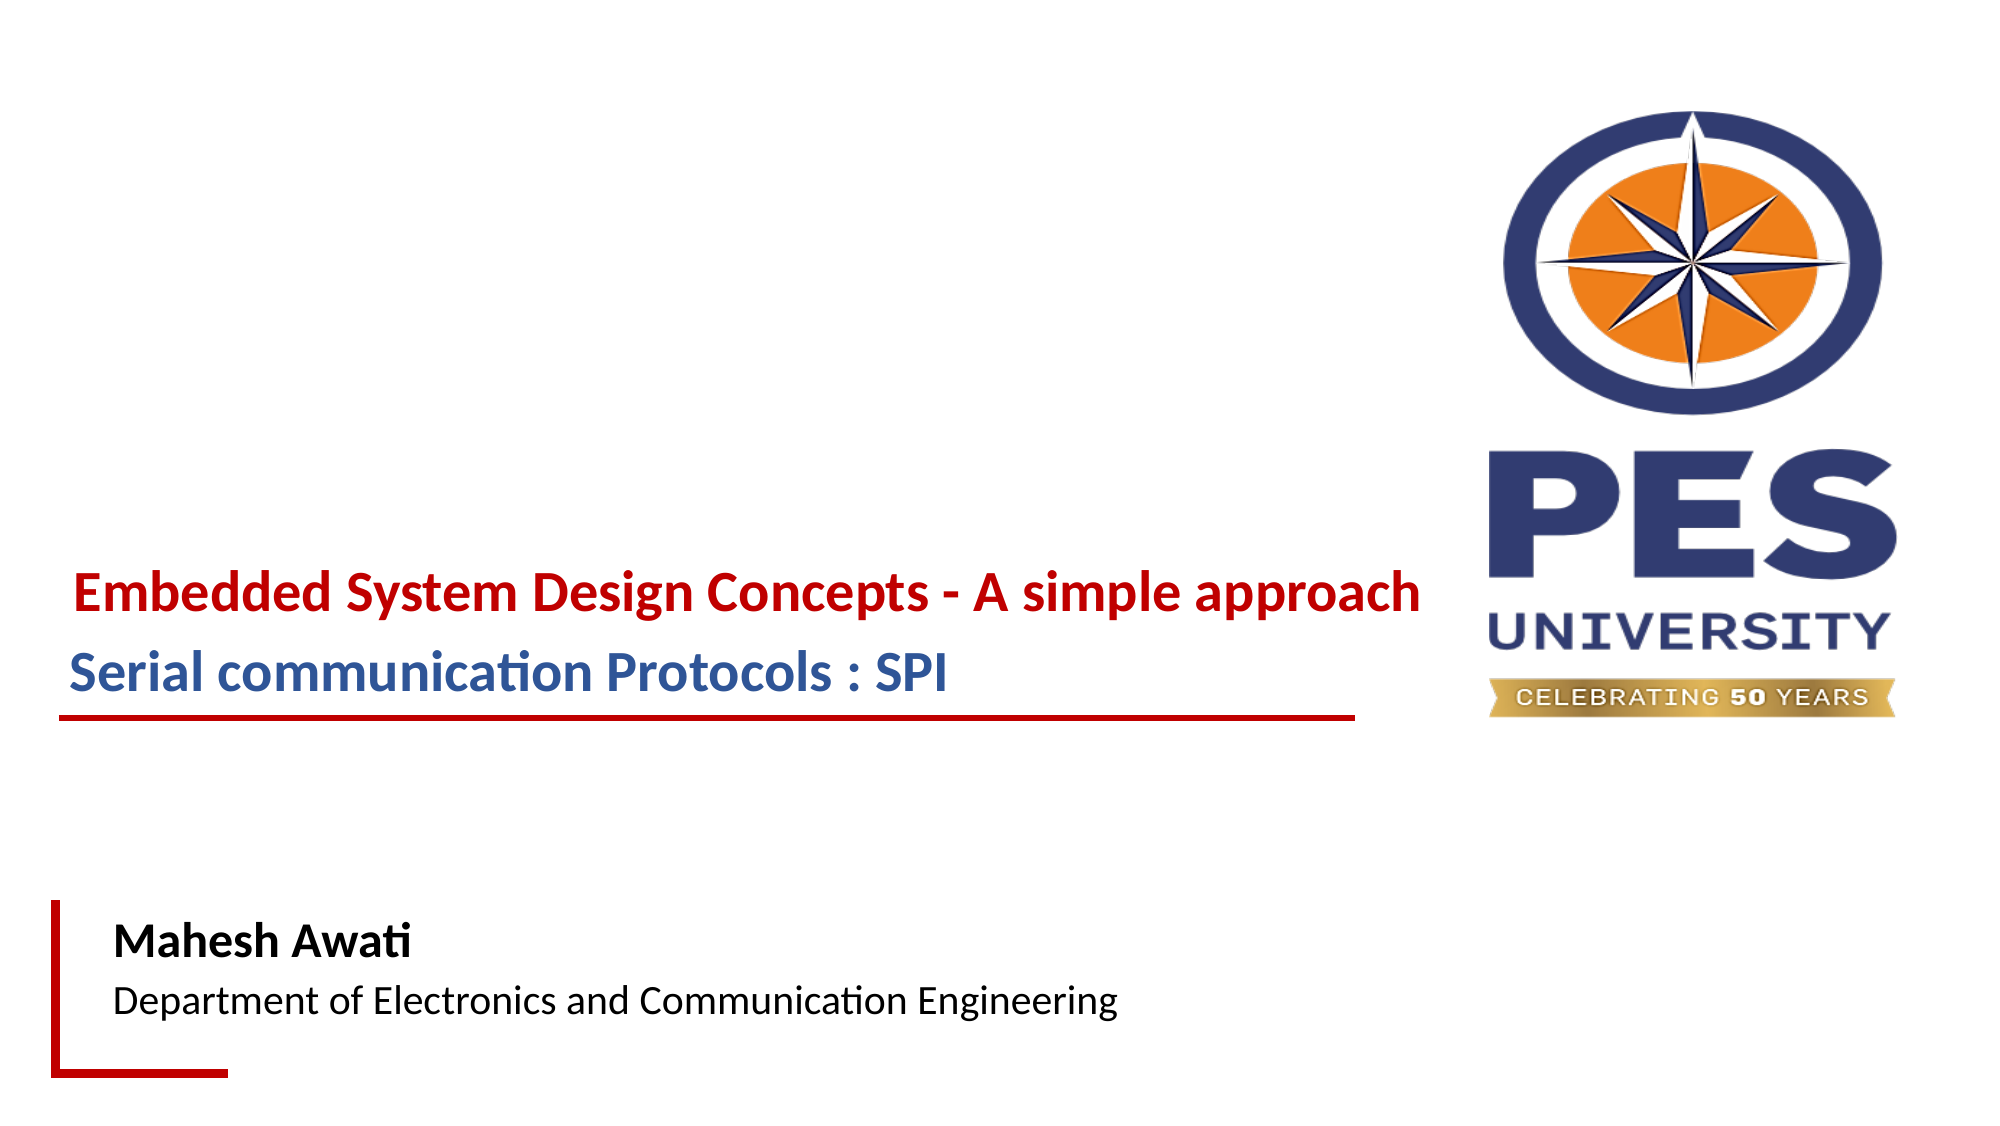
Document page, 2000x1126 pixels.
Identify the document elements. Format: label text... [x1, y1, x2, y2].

picture [1489, 111, 1898, 718]
text_box Department of Electronics and Communication Engineering [227, 965, 1329, 1031]
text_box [51, 900, 227, 1078]
text_box Embedded System Design Concepts - A simple approach [58, 550, 1489, 626]
text_box Mahesh Awati [227, 900, 1329, 965]
text_box Serial communication Protocols : SPI [55, 626, 1489, 711]
